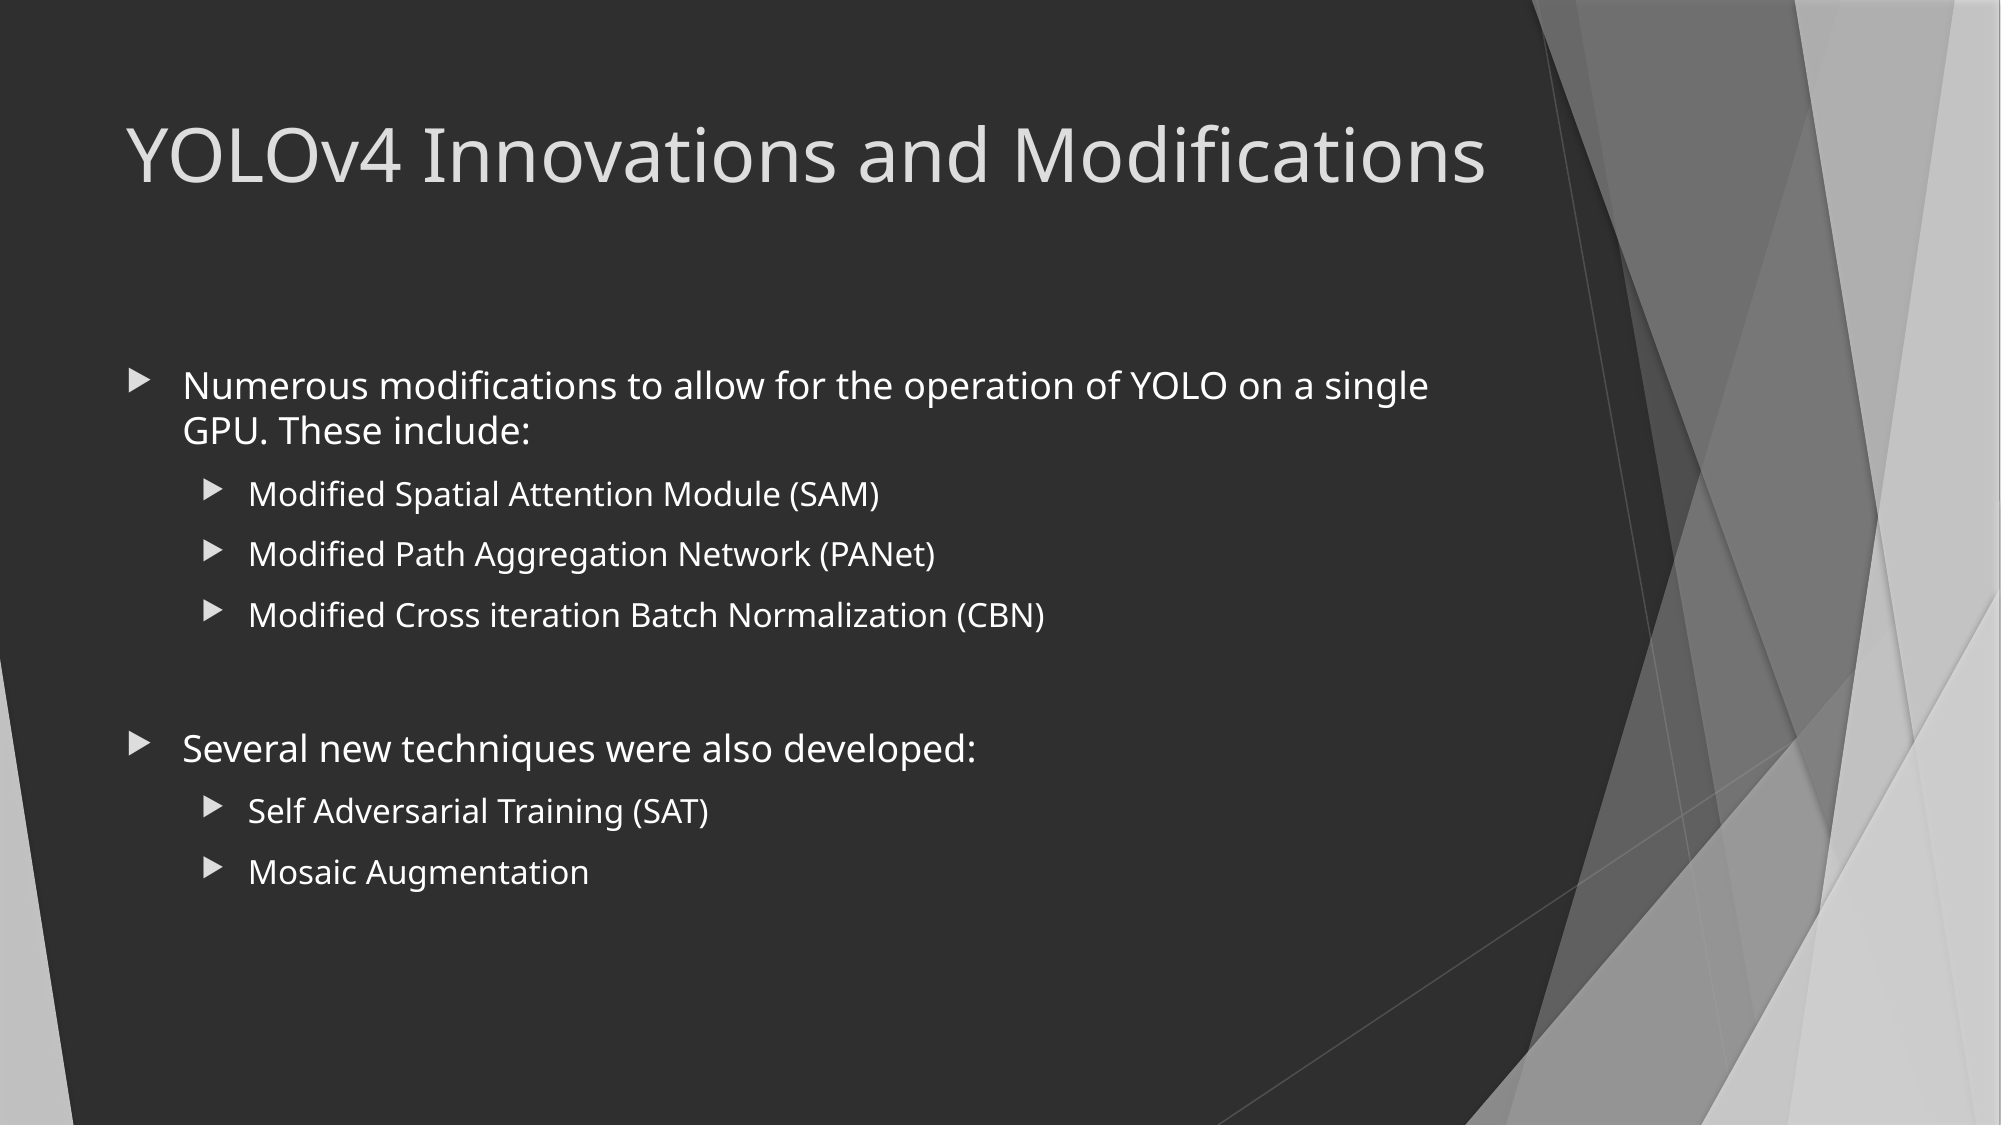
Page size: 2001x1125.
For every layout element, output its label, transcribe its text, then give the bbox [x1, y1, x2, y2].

list Numerous modifications to allow for the operation of YOLO on a single GPU. These include: Modified Spatial Attention Module (SAM) Modified Path Aggregation Network (PANet) Modified Cross iteration Batch Normalization (CBN) Several new techniques were also developed: Self Adversarial Training (SAT) Mosaic Augmentation [111, 354, 1522, 992]
title YOLOv4 Innovations and Modifications [111, 99, 1522, 317]
